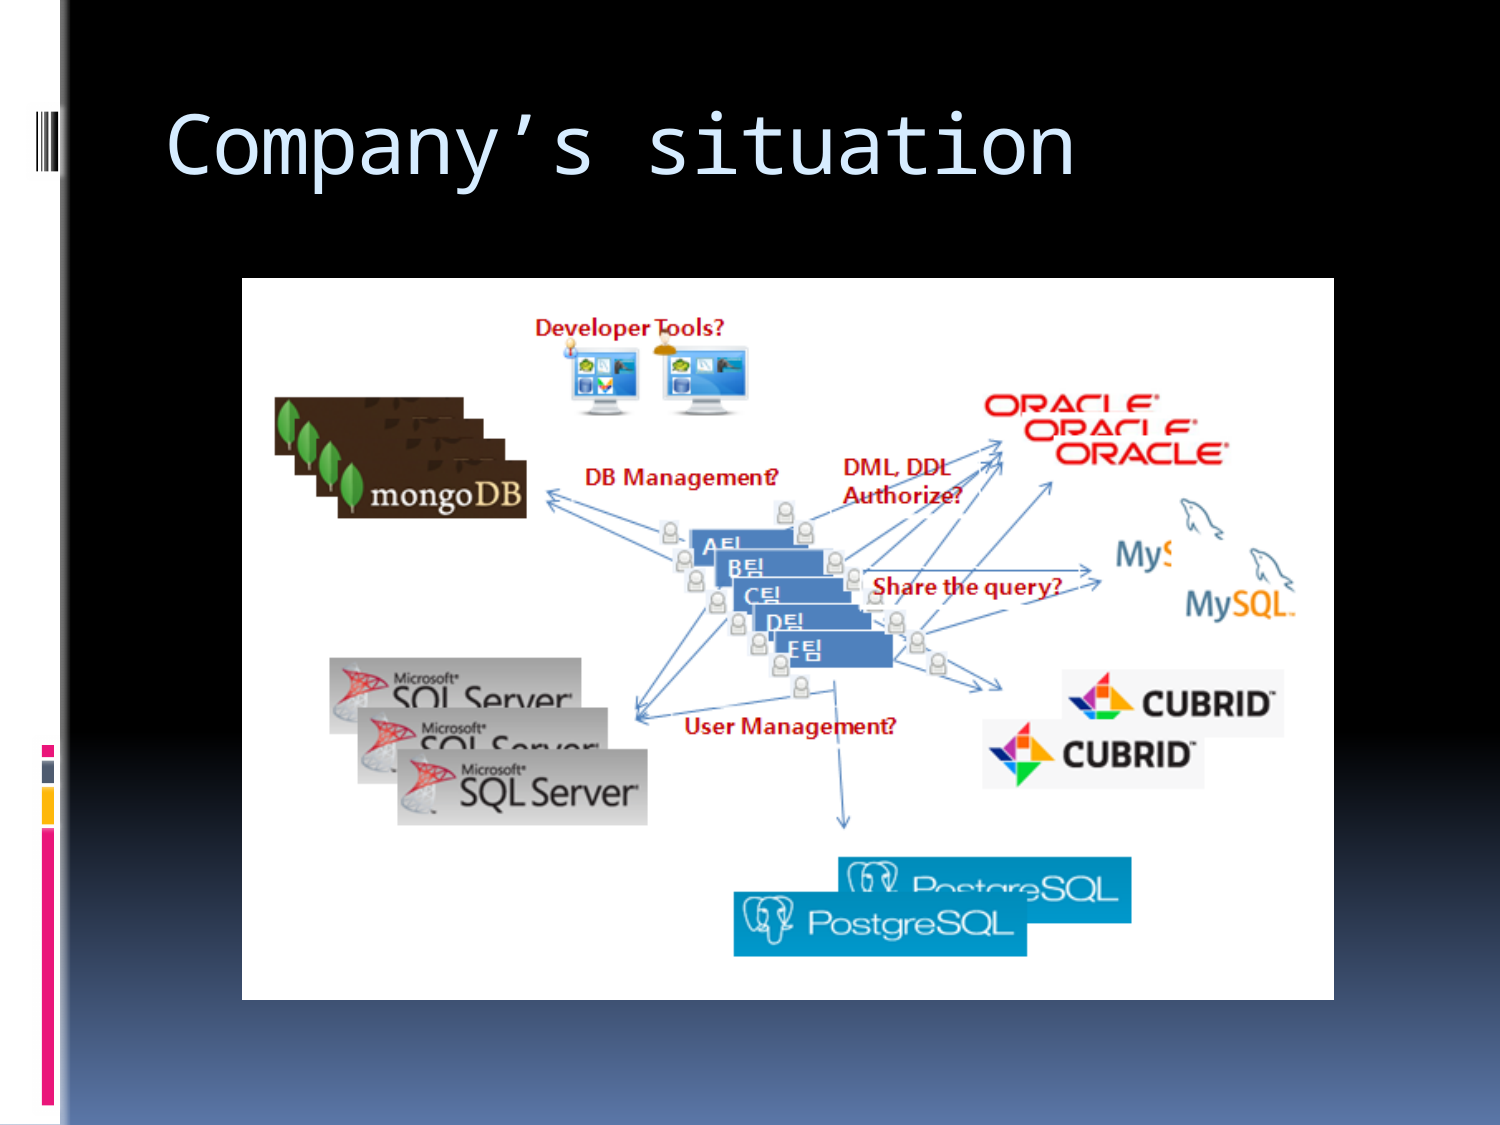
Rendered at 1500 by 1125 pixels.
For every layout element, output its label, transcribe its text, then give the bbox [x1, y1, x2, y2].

picture [241, 278, 1334, 1000]
title Company’s situation [150, 83, 1425, 234]
